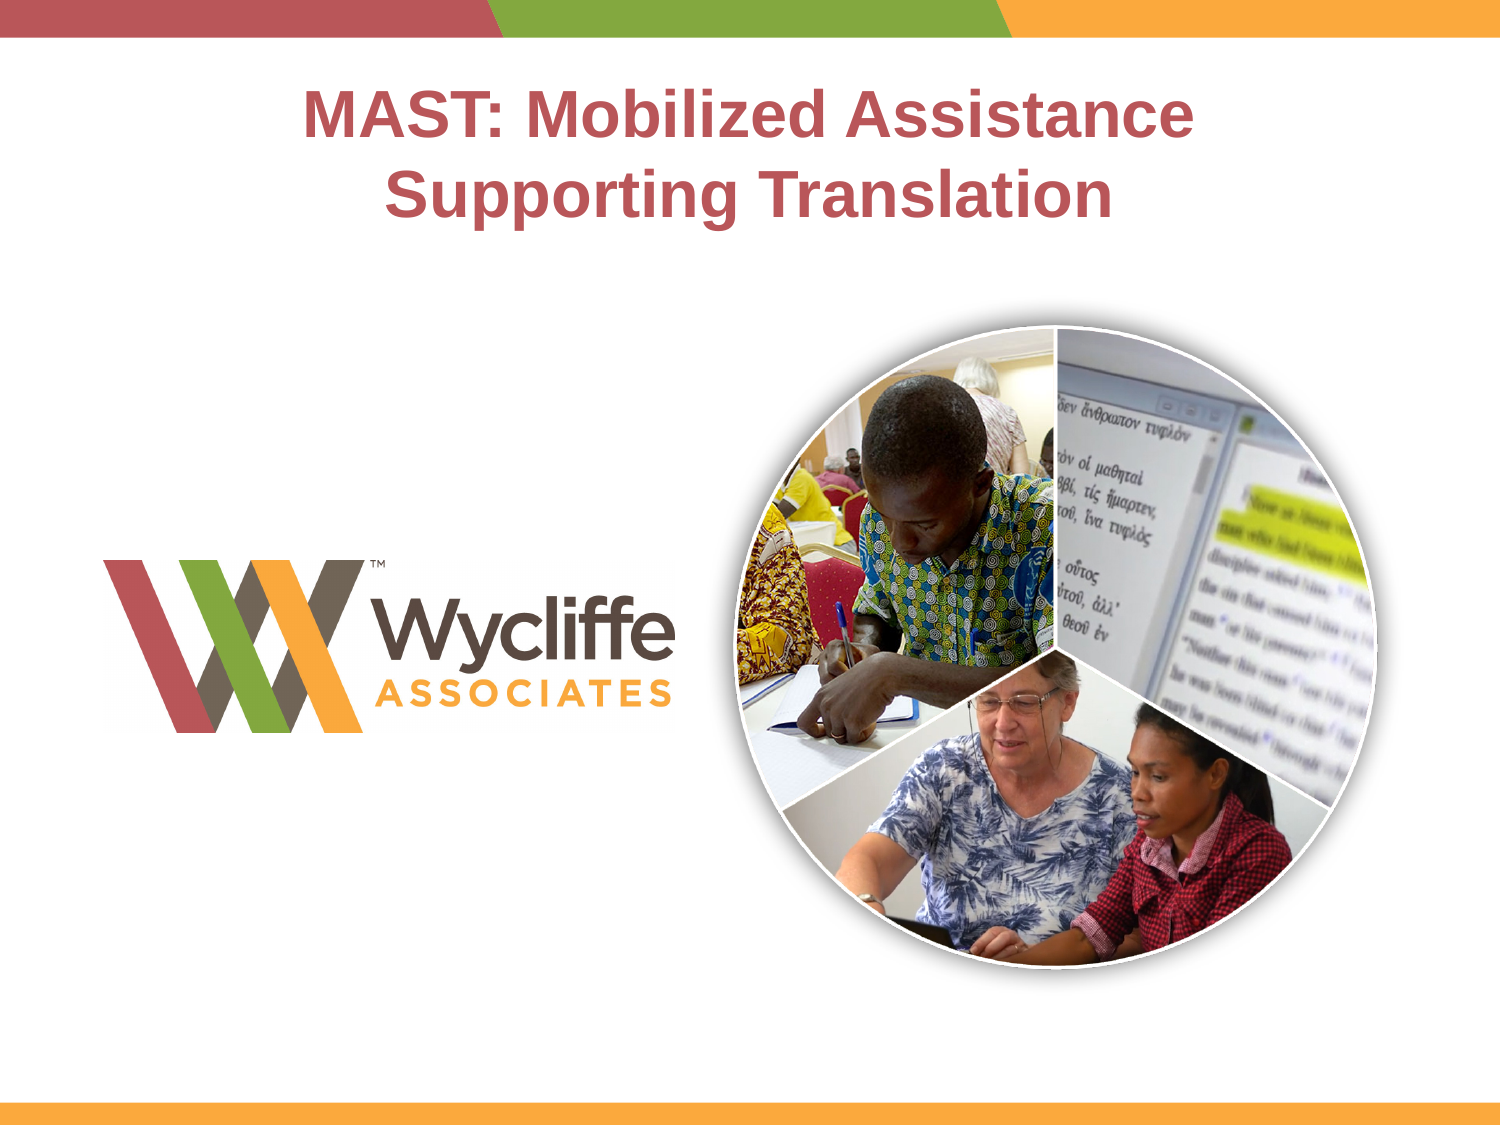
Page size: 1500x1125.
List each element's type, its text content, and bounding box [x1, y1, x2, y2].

picture [103, 560, 675, 733]
title MAST: Mobilized Assistance Supporting Translation [103, 63, 1397, 281]
picture [719, 311, 1391, 983]
